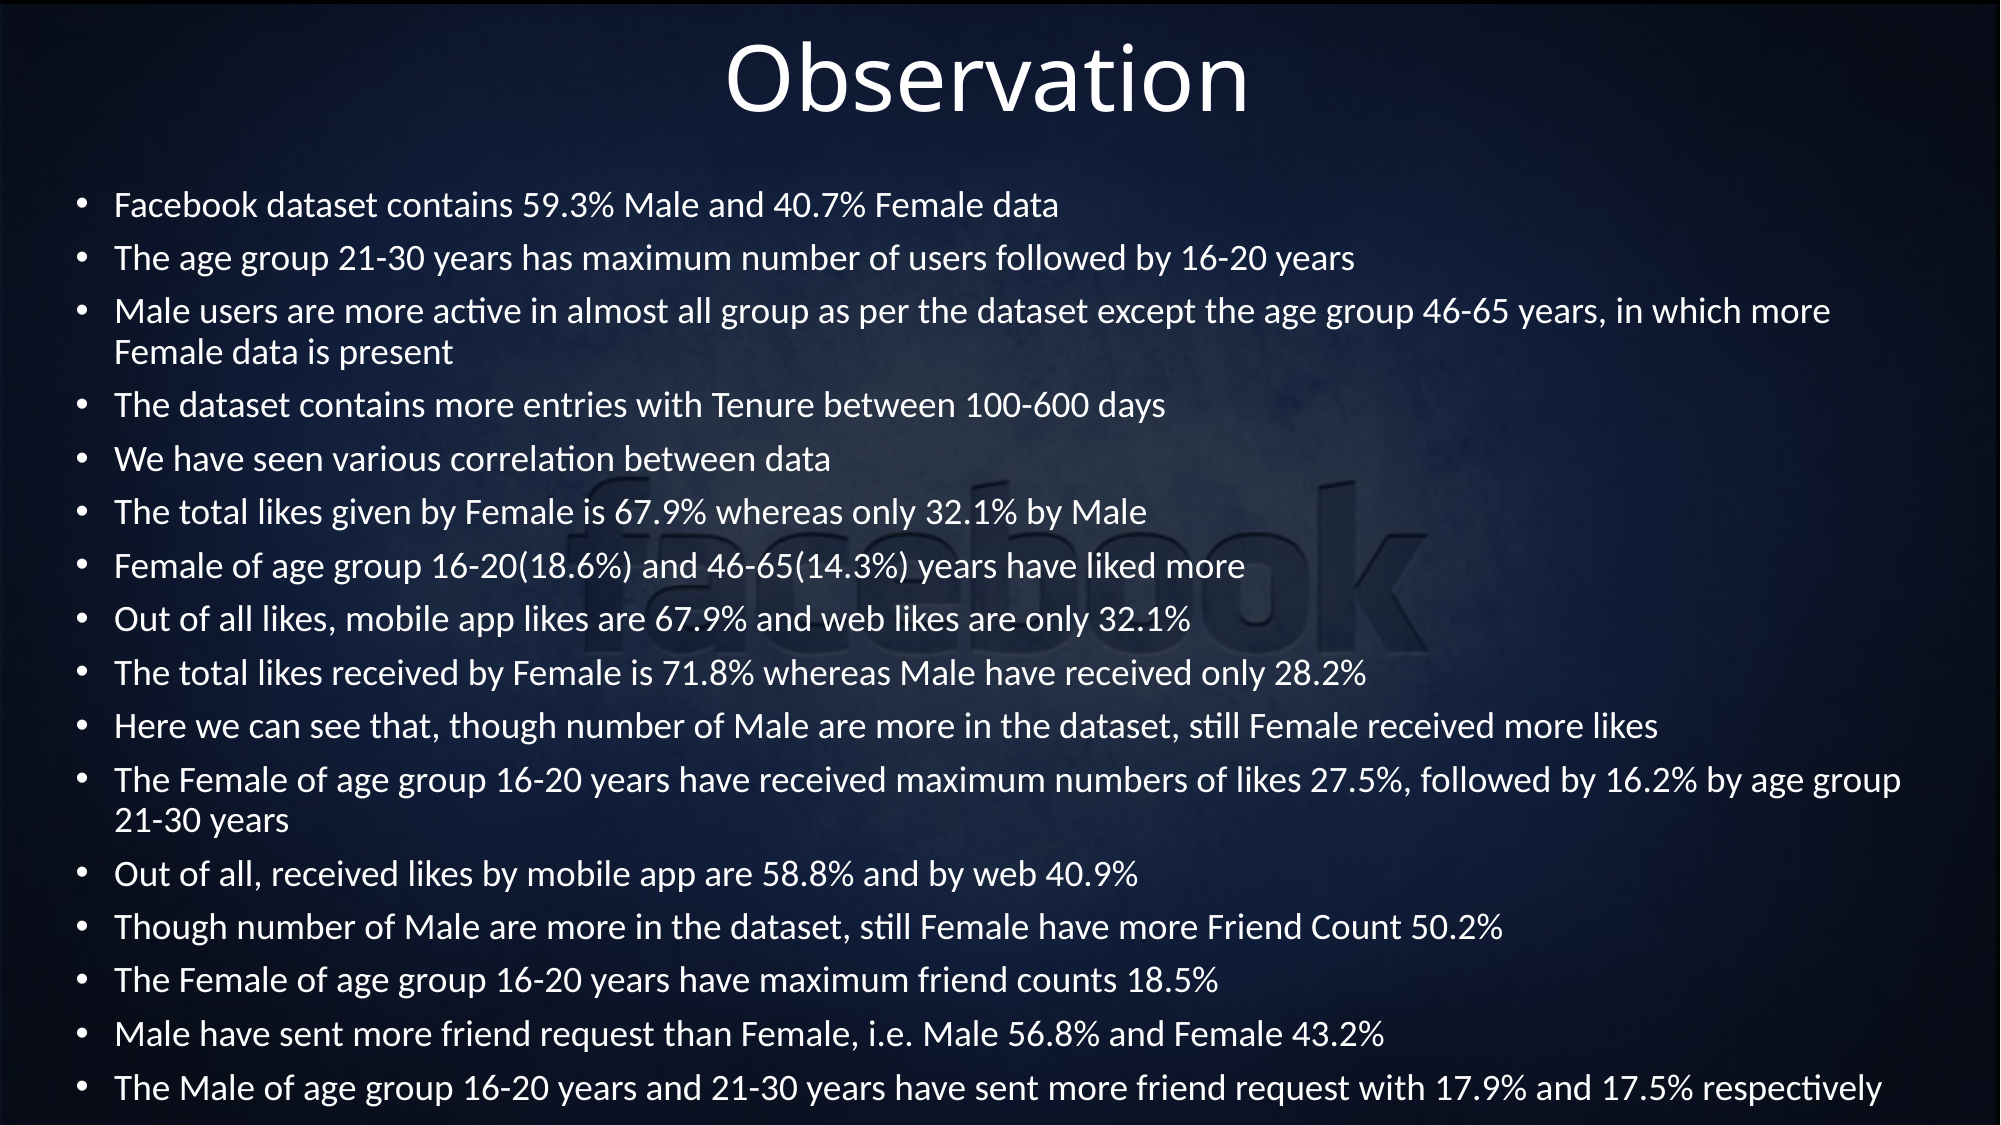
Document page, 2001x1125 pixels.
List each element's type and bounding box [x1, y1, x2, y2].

text_box [0, 0, 2000, 4]
picture [0, 0, 2001, 1125]
